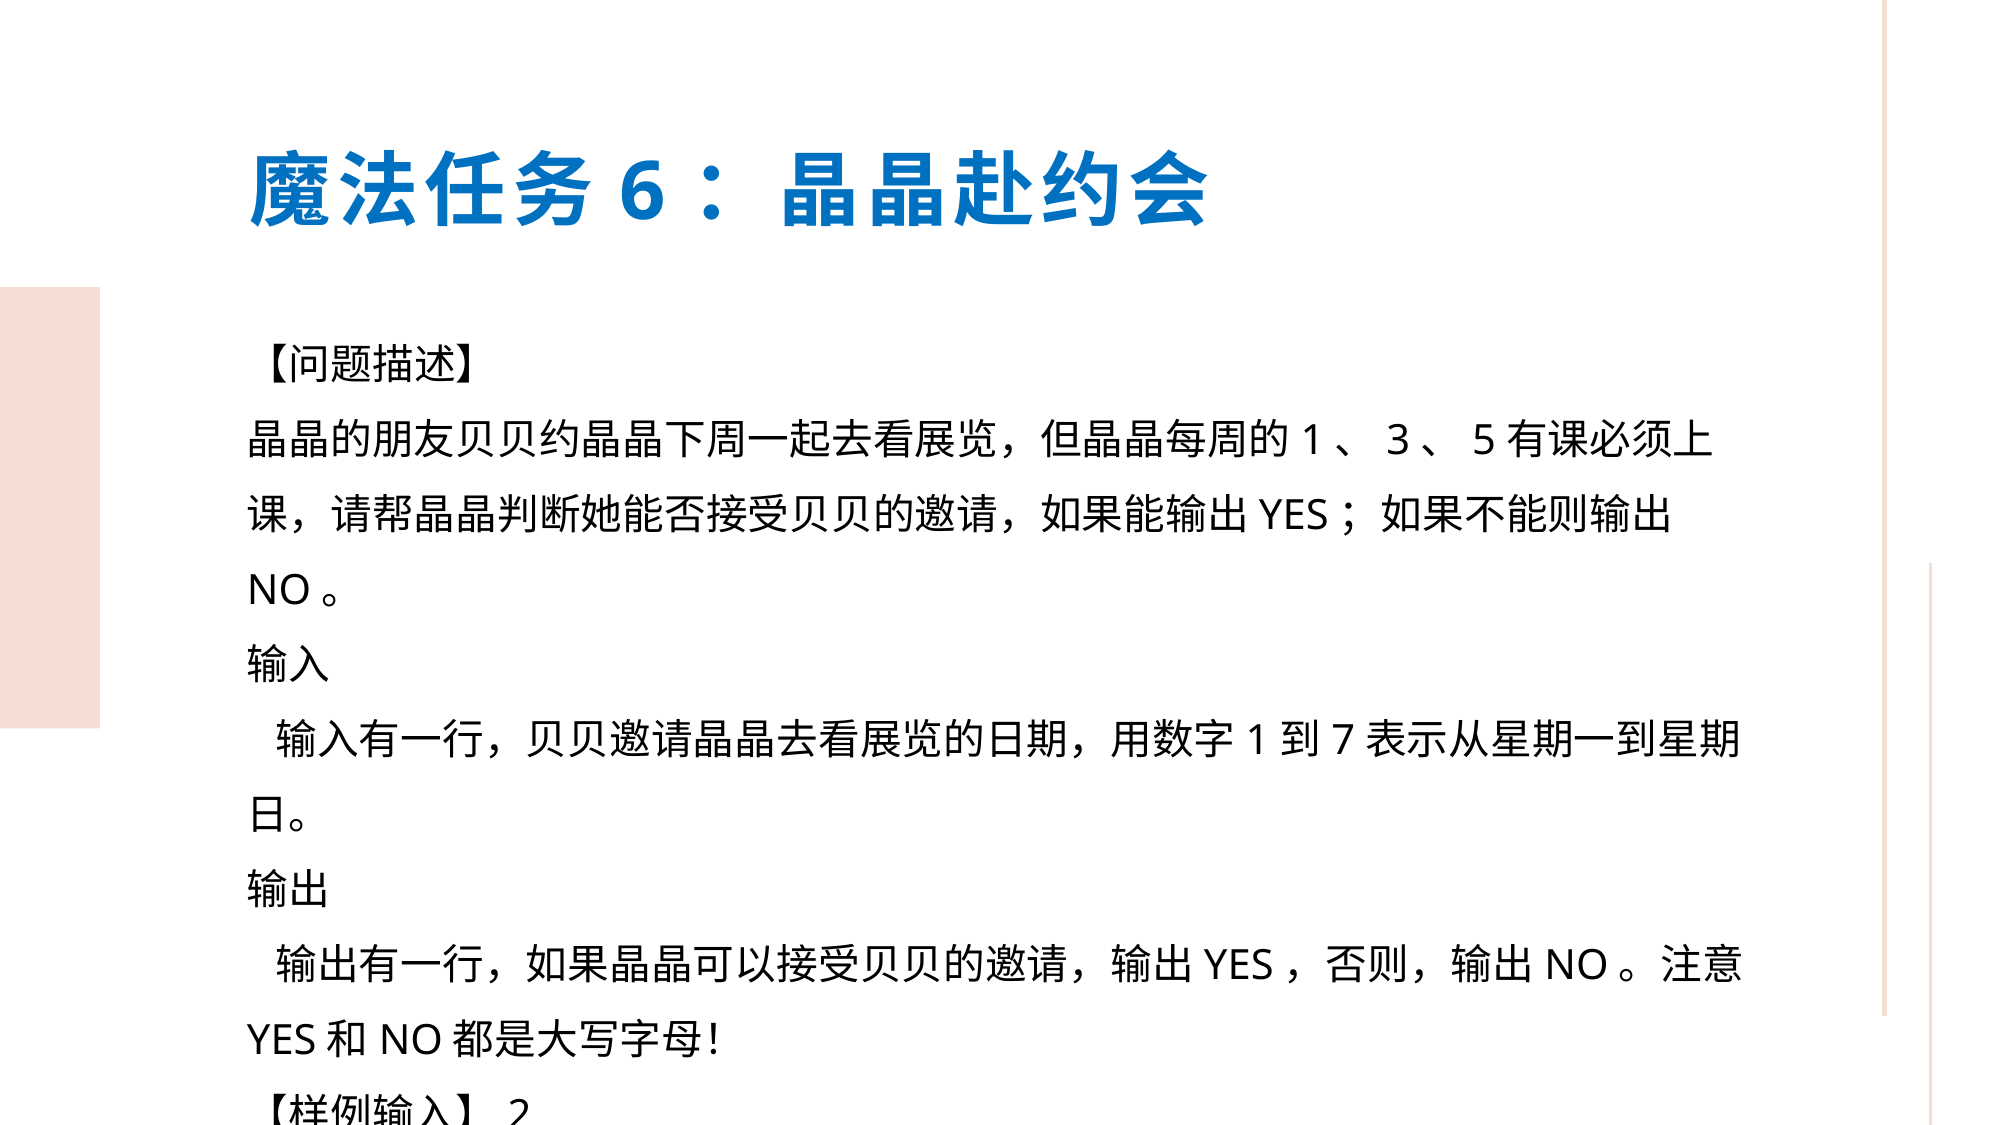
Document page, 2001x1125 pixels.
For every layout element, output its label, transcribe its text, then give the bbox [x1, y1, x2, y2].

text_box 魔法任务6：晶晶赴约会 [234, 130, 1225, 244]
text_box 【问题描述】 晶晶的朋友贝贝约晶晶下周一起去看展览，但晶晶每周的1、3、5有课必须上课，请帮晶晶判断她能否接受贝贝的邀请，如果能输出YES；如果不能则输出NO。 输入 输入有一行，贝贝邀请晶晶去看展览的日期，用数字1到7表示从星期一到星期日。 输出 输出有一行，如果晶晶可以接受贝贝的邀请，输出YES，否则，输出NO。注意YES和NO都是大写字母！ 【样例输入】2 【样例输出】YES [232, 305, 1768, 1125]
